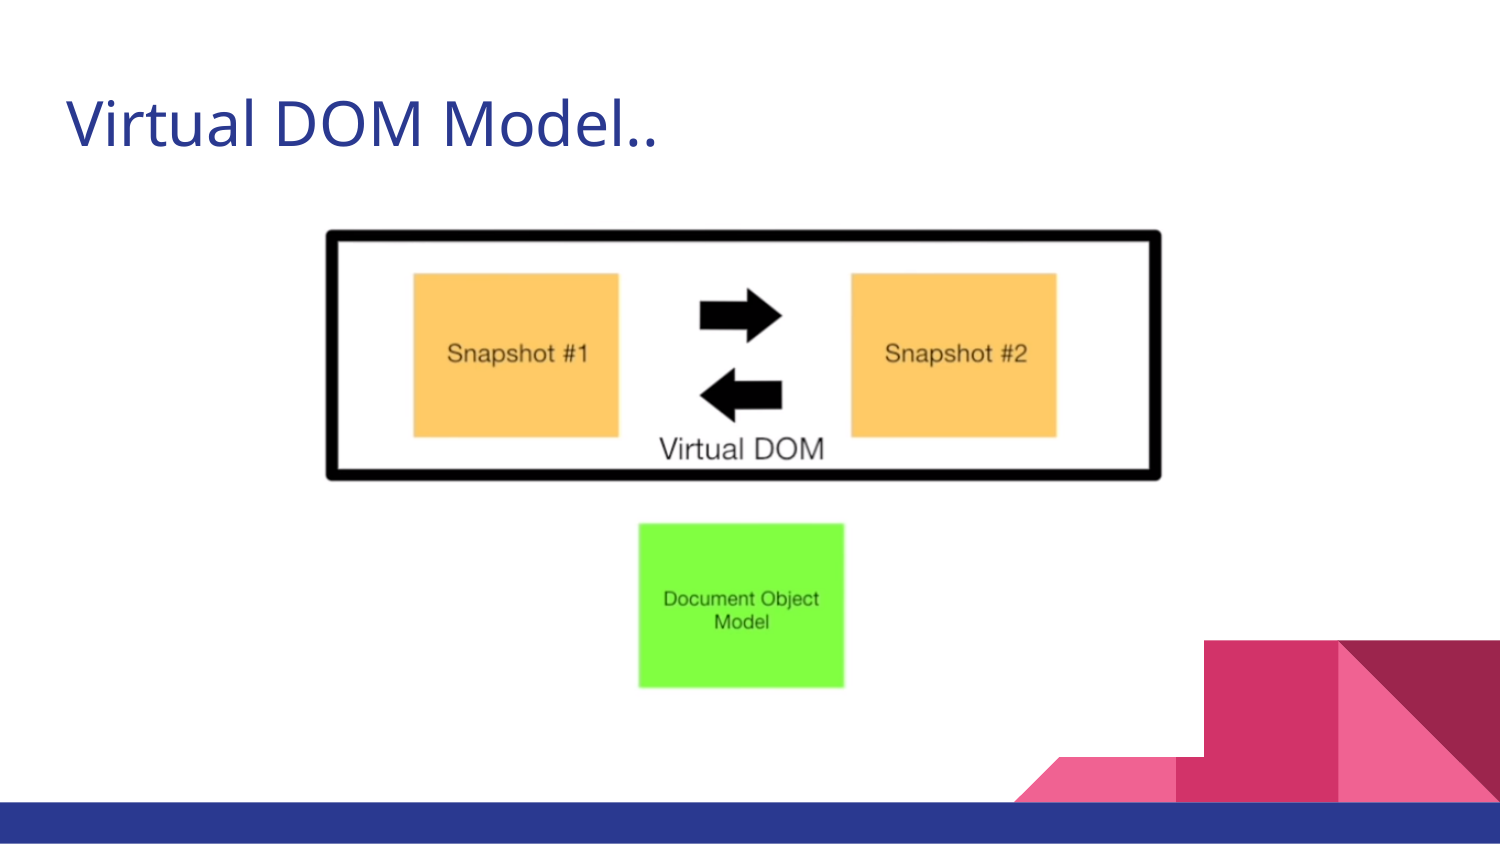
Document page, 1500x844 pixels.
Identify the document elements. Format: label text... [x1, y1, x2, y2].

picture [295, 194, 1205, 757]
title Virtual DOM Model.. [51, 68, 1449, 169]
